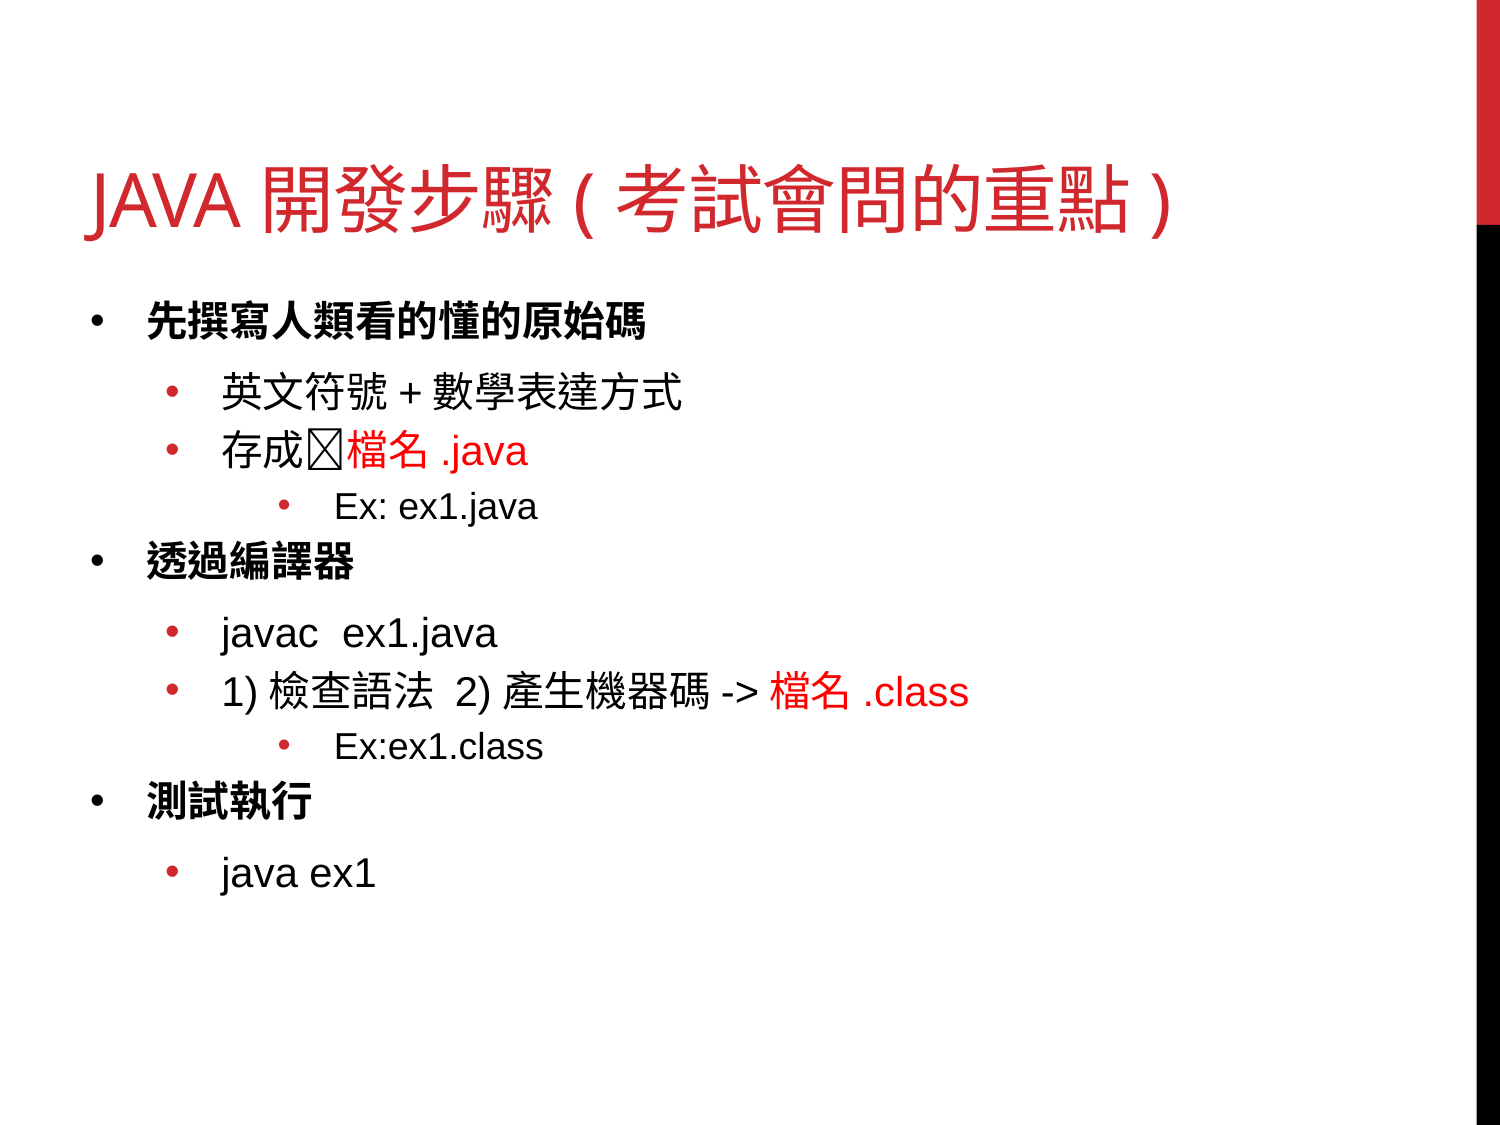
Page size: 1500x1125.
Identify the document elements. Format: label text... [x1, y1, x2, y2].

title Java開發步驟(考試會問的重點) [75, 25, 1376, 250]
list 先撰寫人類看的懂的原始碼 英文符號+數學表達方式 存成檔名.java Ex: ex1.java 透過編譯器 javac ex1.java 1)檢查語法 2)產生機器碼->檔名.class Ex:ex1.class 測試執行 java ex1 [75, 287, 1325, 1005]
